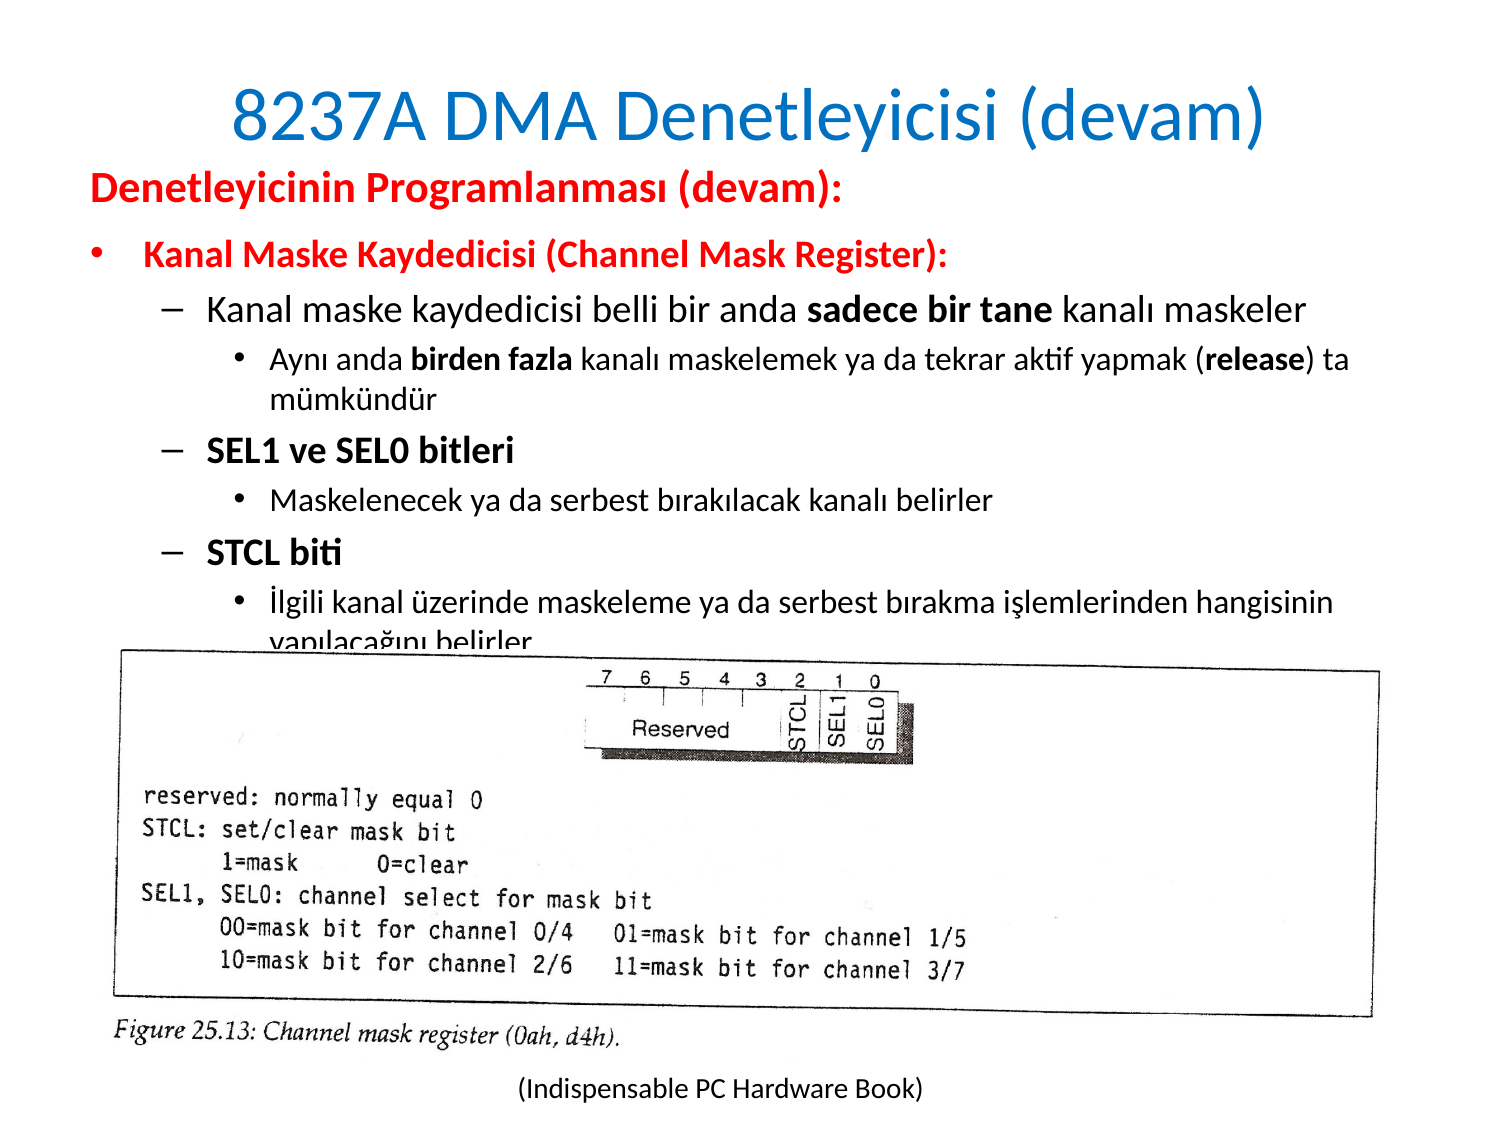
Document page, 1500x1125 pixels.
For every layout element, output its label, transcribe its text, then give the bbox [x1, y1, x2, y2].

title 8237A DMA Denetleyicisi (devam) [75, 37, 1425, 149]
text_box (Indispensable PC Hardware Book) [502, 1074, 940, 1112]
picture [87, 649, 1400, 1066]
list Denetleyicinin Programlanması (devam): Kanal Maske Kaydedicisi (Channel Mask Register): Kanal maske kaydedicisi belli bir anda sadece bir tane kanalı maskeler Aynı anda birden fazla kanalı maskelemek ya da tekrar aktif yapmak (release) ta mümkündür SEL1 ve SEL0 bitleri Maskelenecek ya da serbest bırakılacak kanalı belirler STCL biti İlgili kanal üzerinde maskeleme ya da serbest bırakma işlemlerinden hangisinin yapılacağını belirler [75, 149, 1425, 675]
